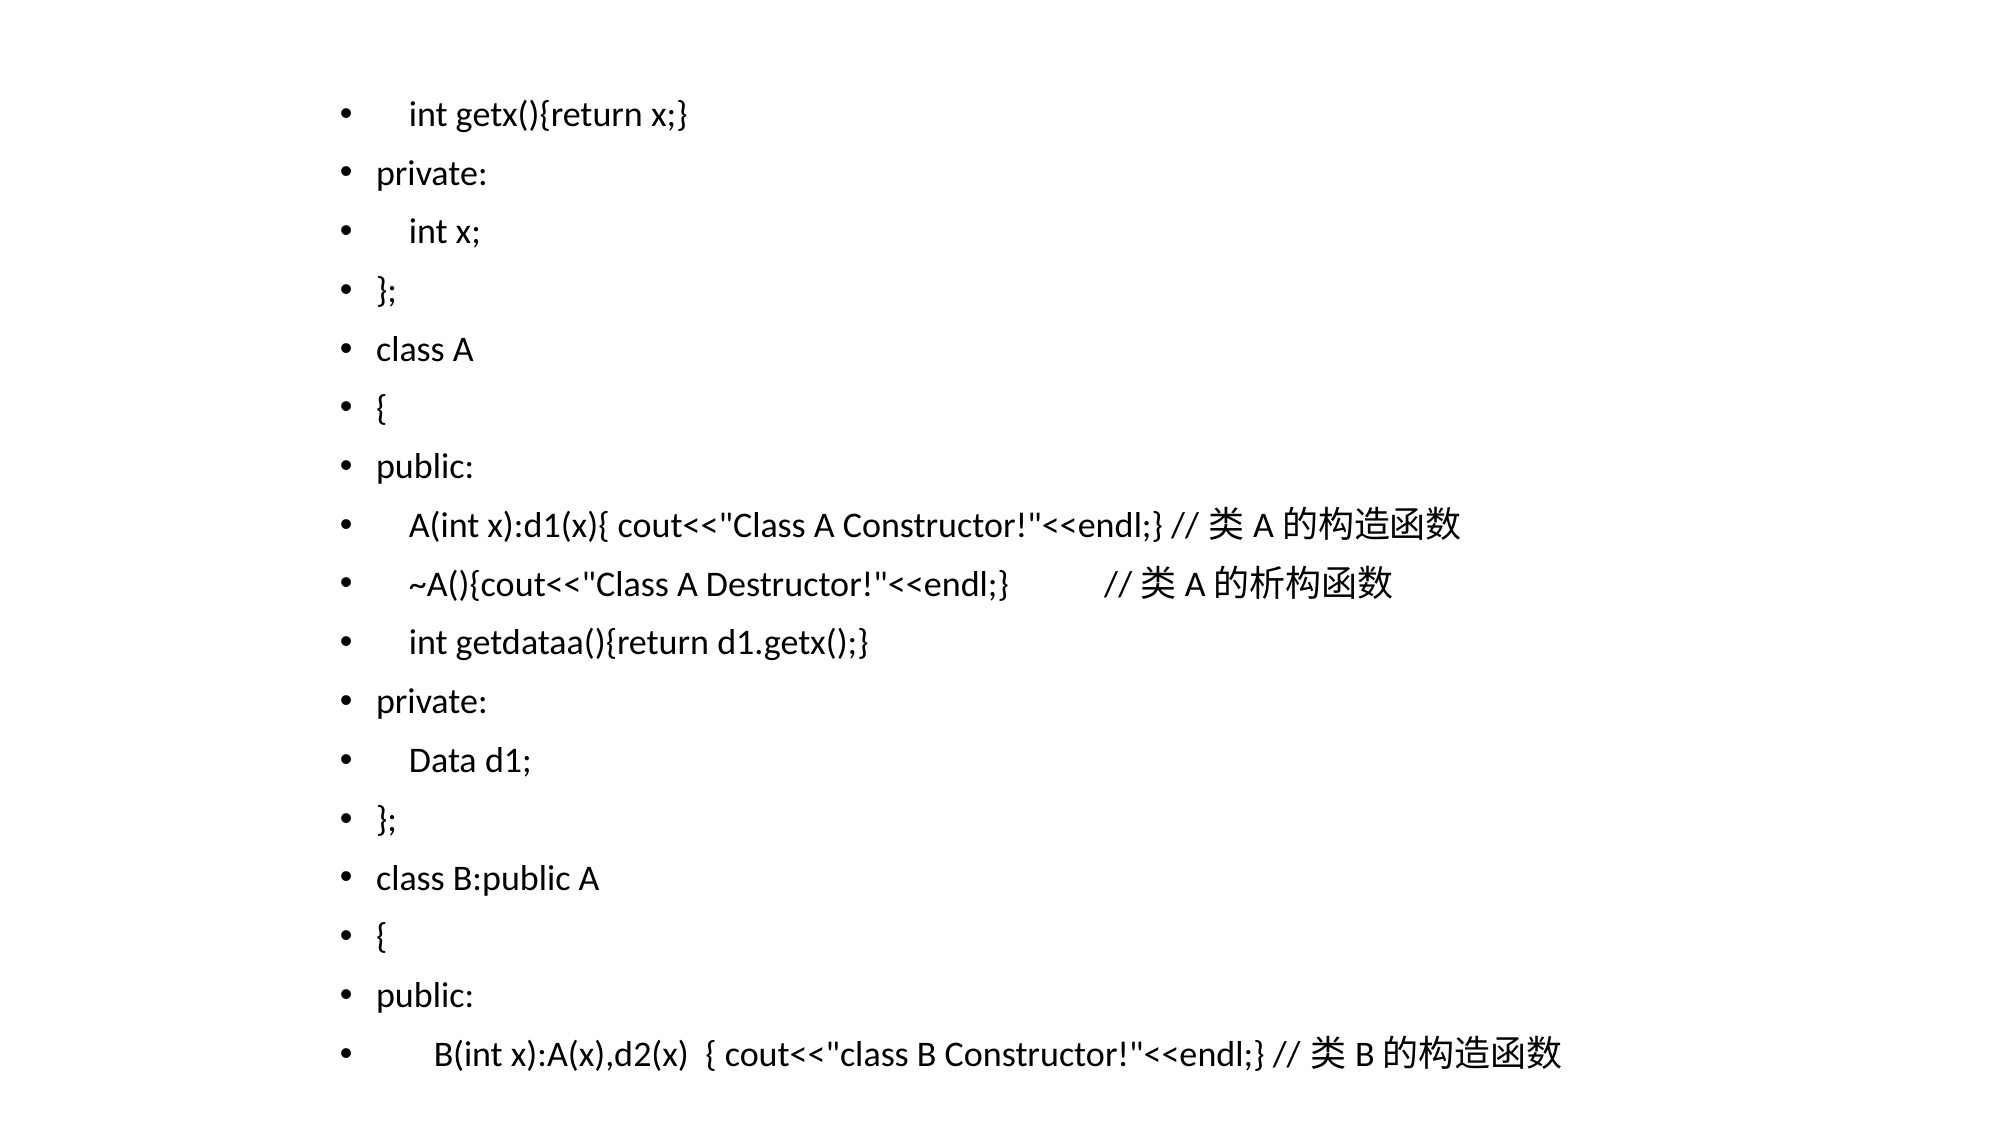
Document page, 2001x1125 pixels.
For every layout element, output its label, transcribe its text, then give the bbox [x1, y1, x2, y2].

list int getx(){return x;} private: int x; }; class A { public: A(int x):d1(x){ cout<<"Class A Constructor!"<<endl;} //类A的构造函数 ~A(){cout<<"Class A Destructor!"<<endl;} //类A的析构函数 int getdataa(){return d1.getx();} private: Data d1; }; class B:public A { public: B(int x):A(x),d2(x) { cout<<"class B Constructor!"<<endl;} //类B的构造函数 [324, 87, 1675, 1090]
